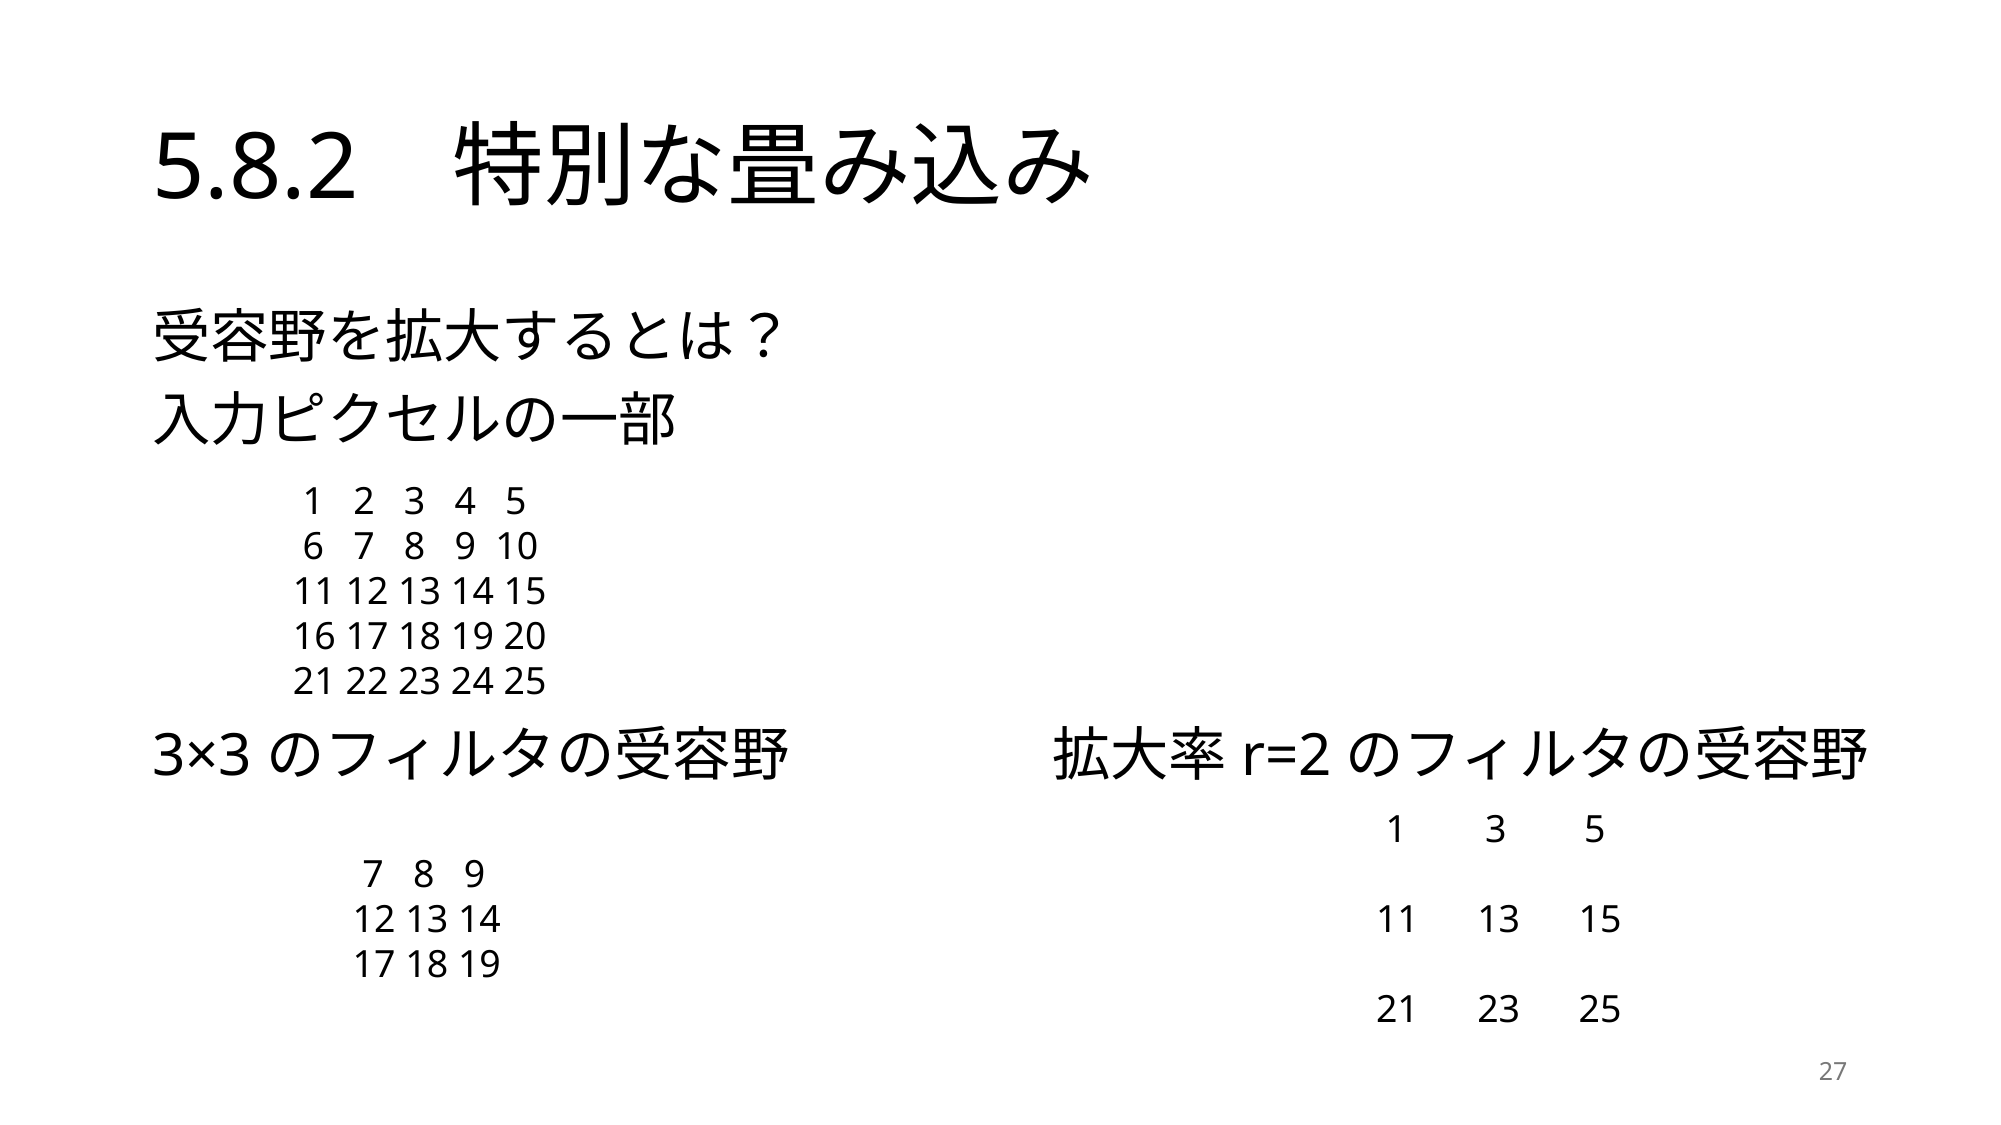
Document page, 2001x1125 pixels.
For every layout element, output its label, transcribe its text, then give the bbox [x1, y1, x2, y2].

text_box 7 8 9 12 13 14 17 18 19 [337, 842, 520, 993]
list 受容野を拡大するとは？ 入力ピクセルの一部 3×3のフィルタの受容野 拡大率r=2のフィルタの受容野 [137, 299, 2000, 1125]
title 5.8.2 特別な畳み込み [137, 59, 1863, 278]
text_box 1 3 5 11 13 15 21 23 25 [1361, 797, 1662, 1038]
text_box 1 2 3 4 5 6 7 8 9 10 11 12 13 14 15 16 17 18 19 20 21 22 23 24 25 [278, 469, 579, 710]
slide_number 27 [1412, 1042, 1863, 1103]
